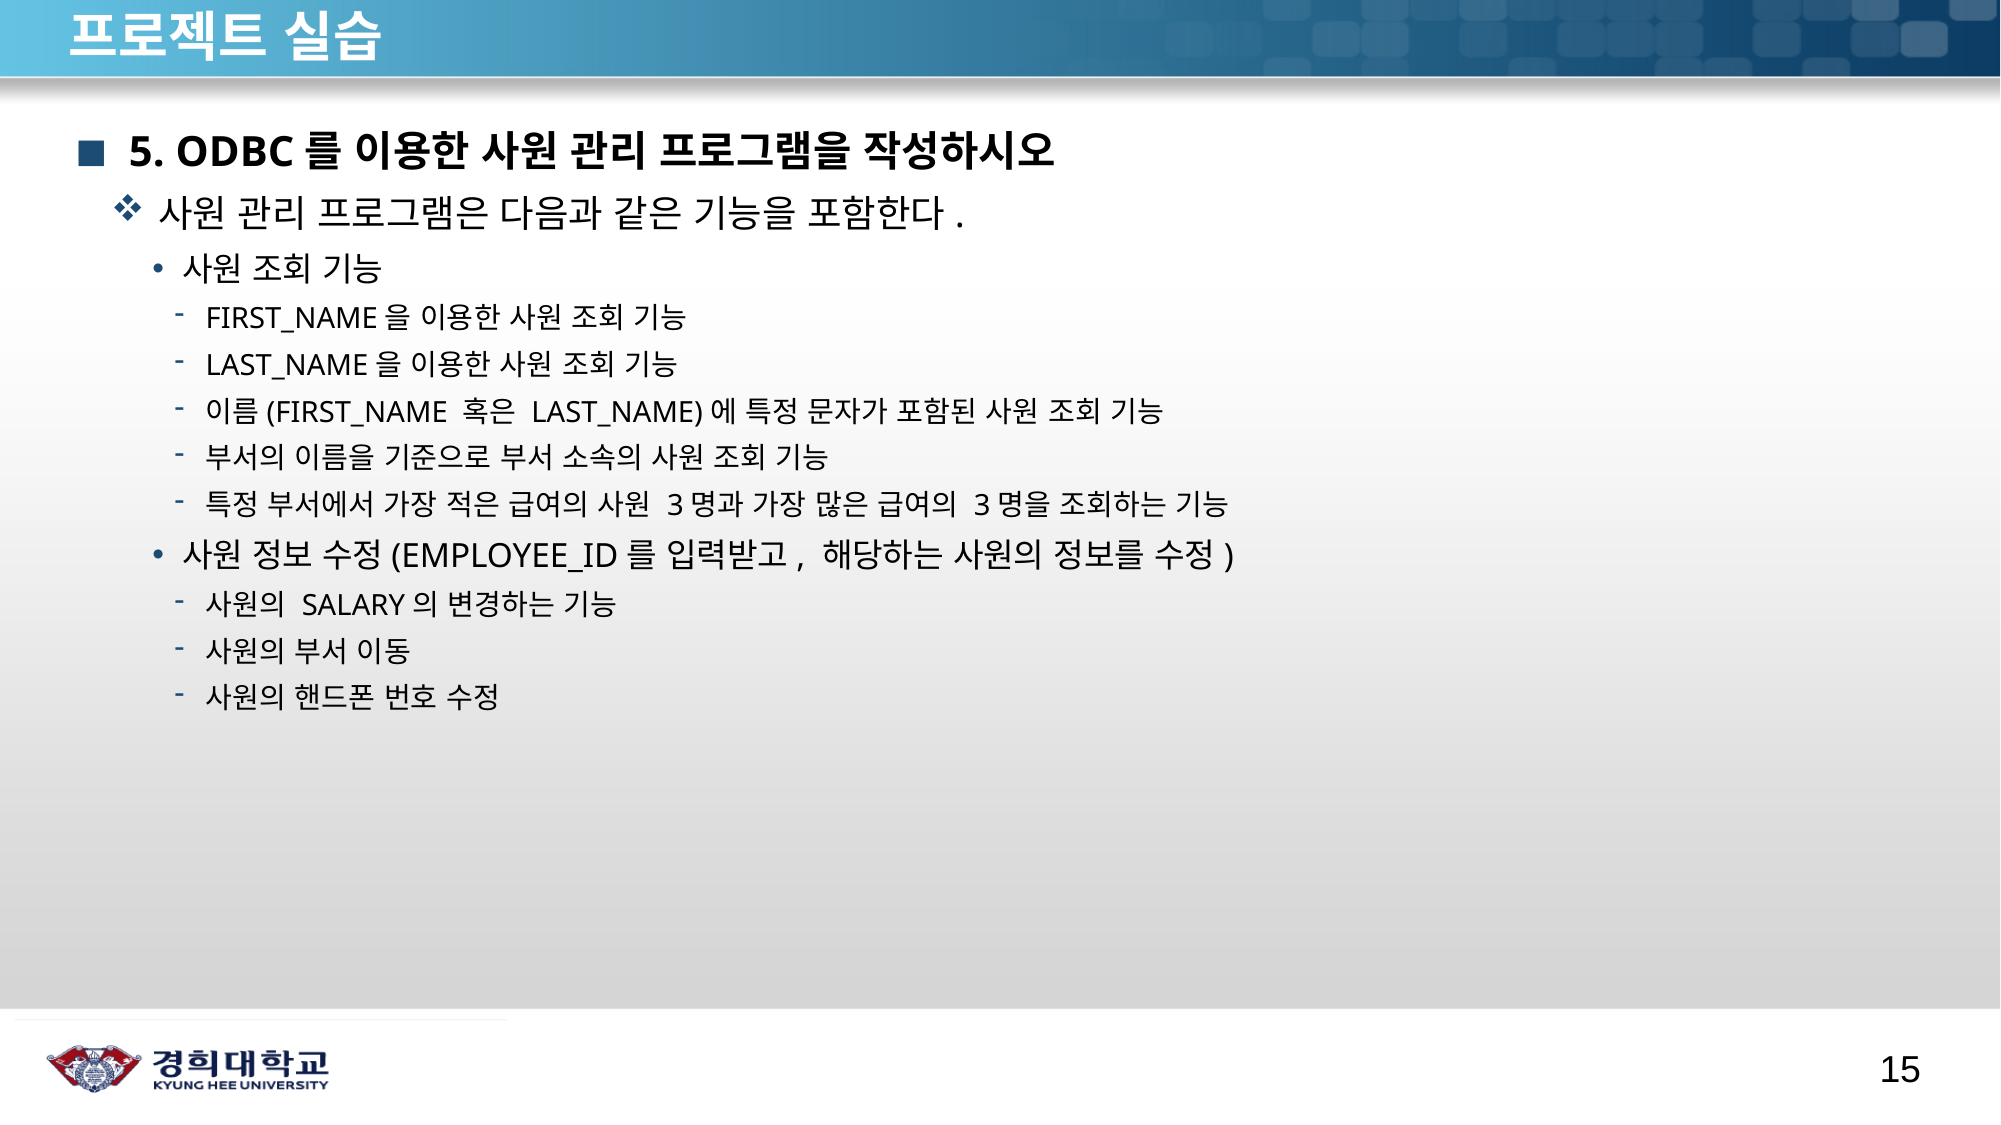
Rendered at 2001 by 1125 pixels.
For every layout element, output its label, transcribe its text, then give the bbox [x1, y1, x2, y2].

title 프로젝트 실습 [68, 0, 2000, 99]
list 5. ODBC를 이용한 사원 관리 프로그램을 작성하시오 사원 관리 프로그램은 다음과 같은 기능을 포함한다. 사원 조회 기능 FIRST_NAME을 이용한 사원 조회 기능 LAST_NAME을 이용한 사원 조회 기능 이름(FIRST_NAME 혹은 LAST_NAME)에 특정 문자가 포함된 사원 조회 기능 부서의 이름을 기준으로 부서 소속의 사원 조회 기능 특정 부서에서 가장 적은 급여의 사원 3명과 가장 많은 급여의 3명을 조회하는 기능 사원 정보 수정(EMPLOYEE_ID를 입력받고, 해당하는 사원의 정보를 수정) 사원의 SALARY의 변경하는 기능 사원의 부서 이동 사원의 핸드폰 번호 수정 [69, 116, 1935, 997]
picture [0, 0, 2001, 1125]
